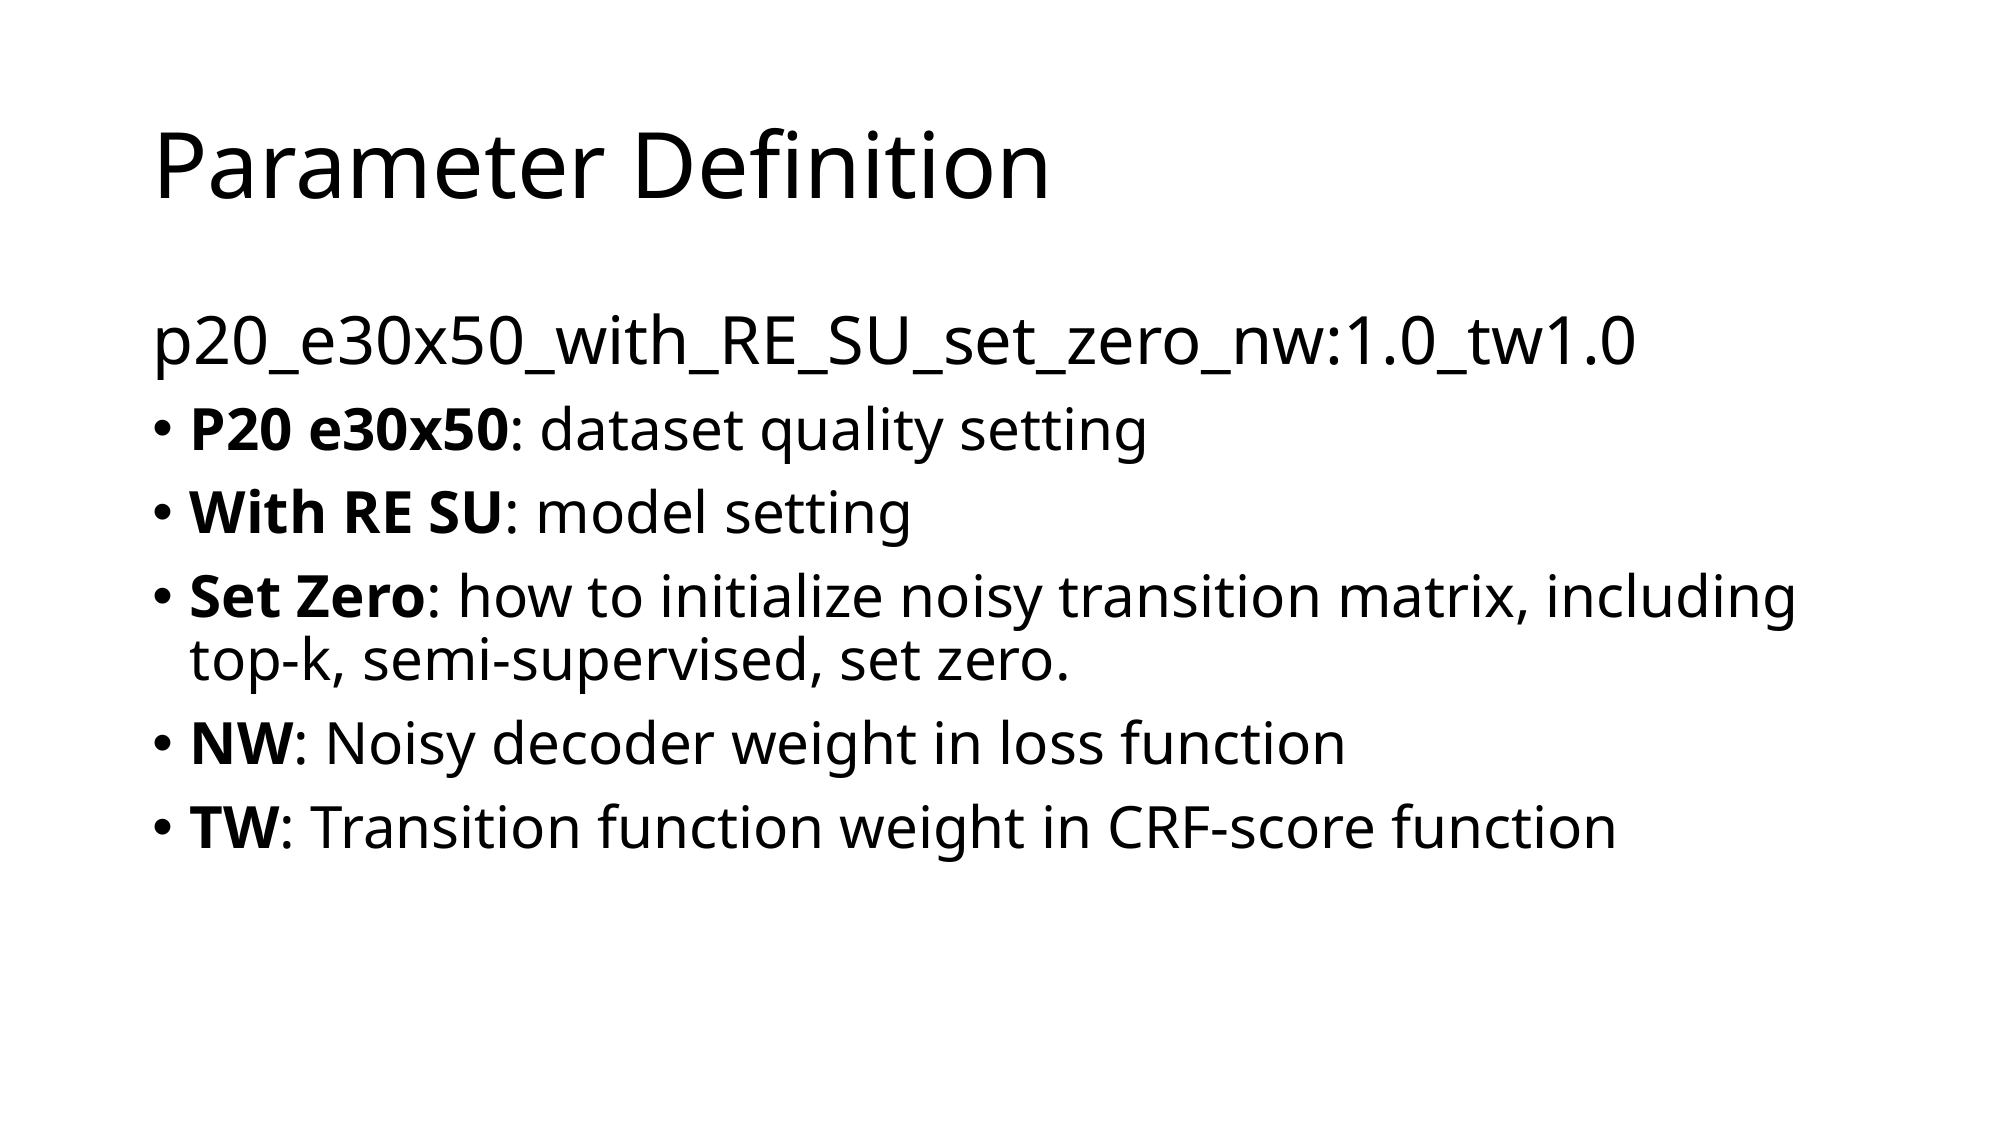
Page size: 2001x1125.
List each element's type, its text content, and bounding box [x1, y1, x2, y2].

list p20_e30x50_with_RE_SU_set_zero_nw:1.0_tw1.0 P20 e30x50: dataset quality setting With RE SU: model setting Set Zero: how to initialize noisy transition matrix, including top-k, semi-supervised, set zero. NW: Noisy decoder weight in loss function TW: Transition function weight in CRF-score function [137, 299, 1863, 1014]
title Parameter Definition [137, 59, 1863, 278]
